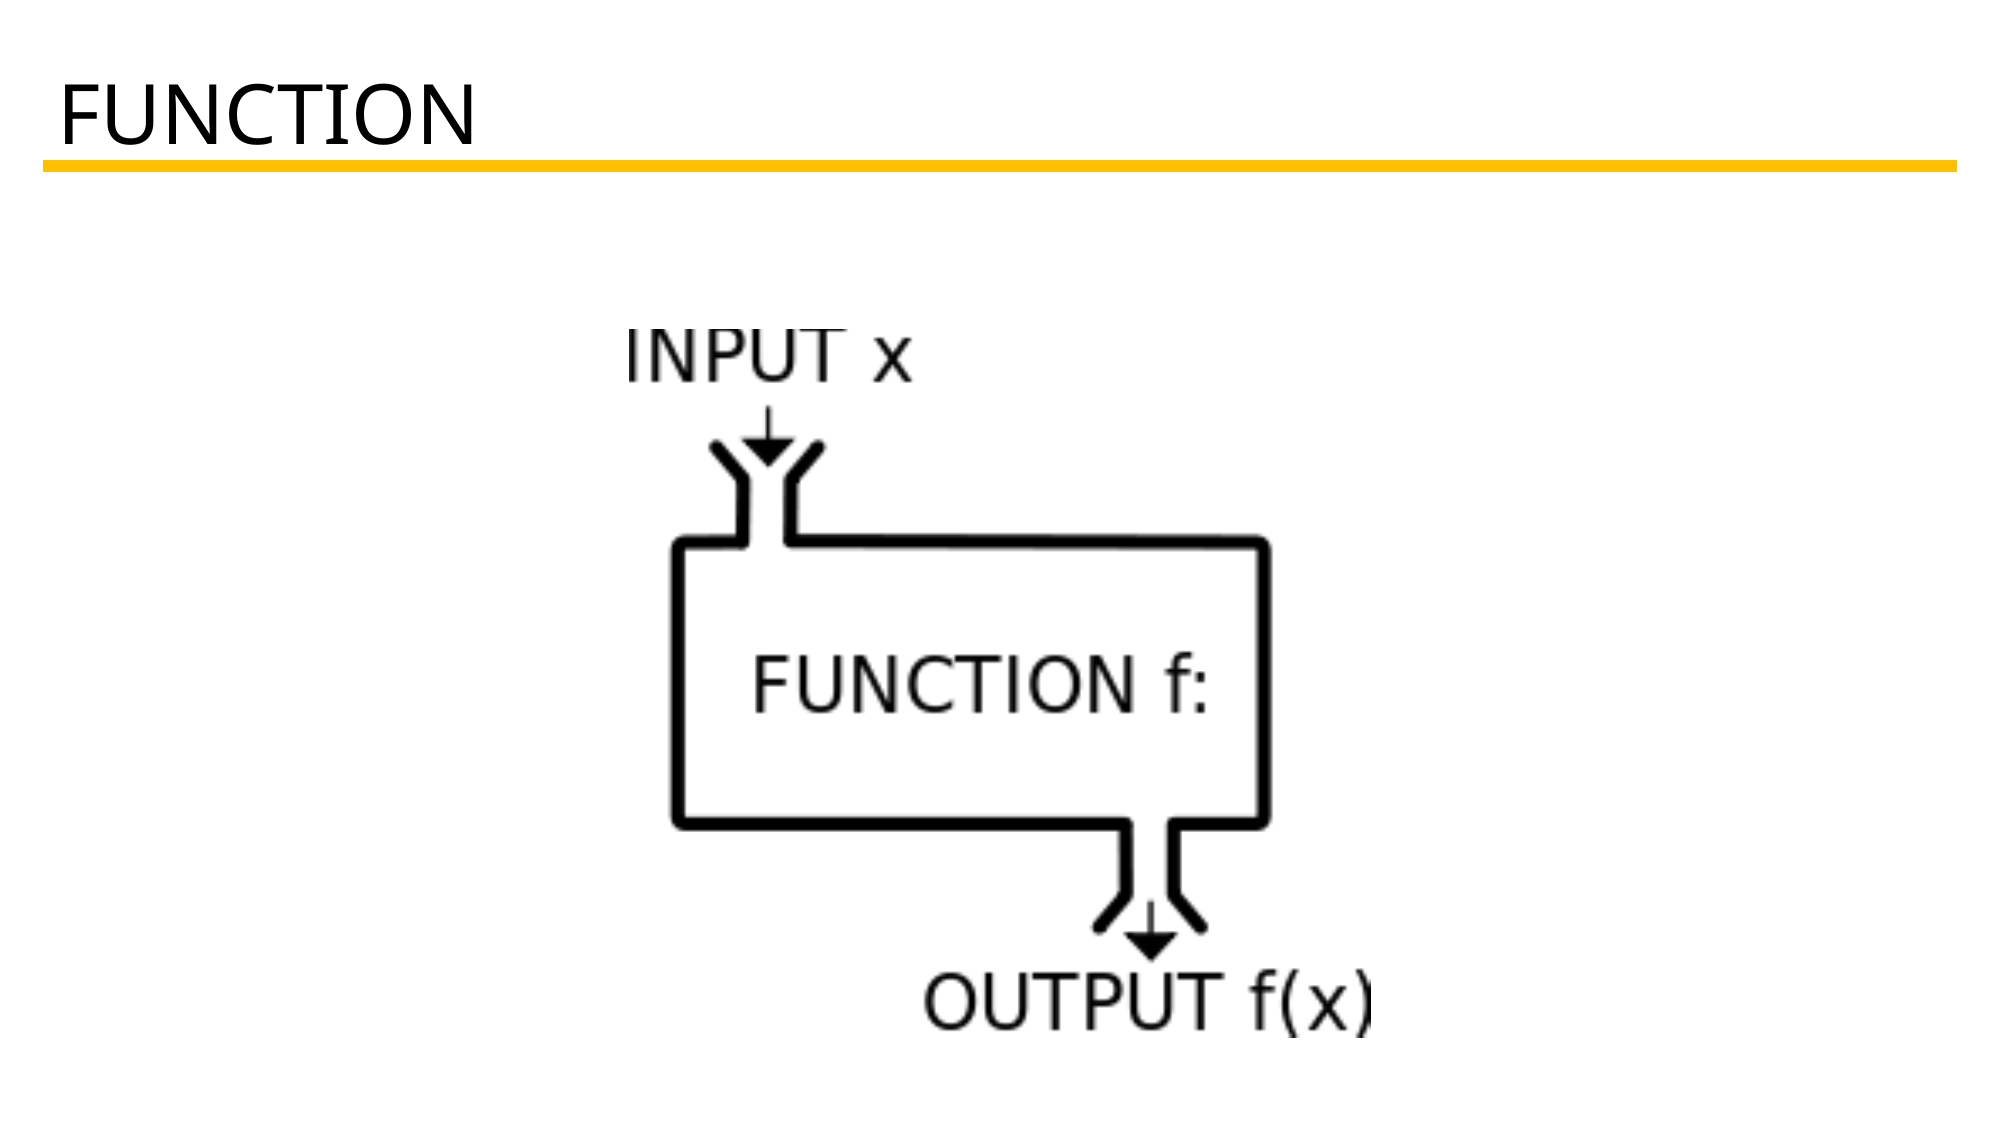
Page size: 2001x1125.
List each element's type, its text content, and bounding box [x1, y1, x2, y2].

picture [629, 329, 1371, 1038]
text_box FUNCTION [42, 53, 495, 165]
